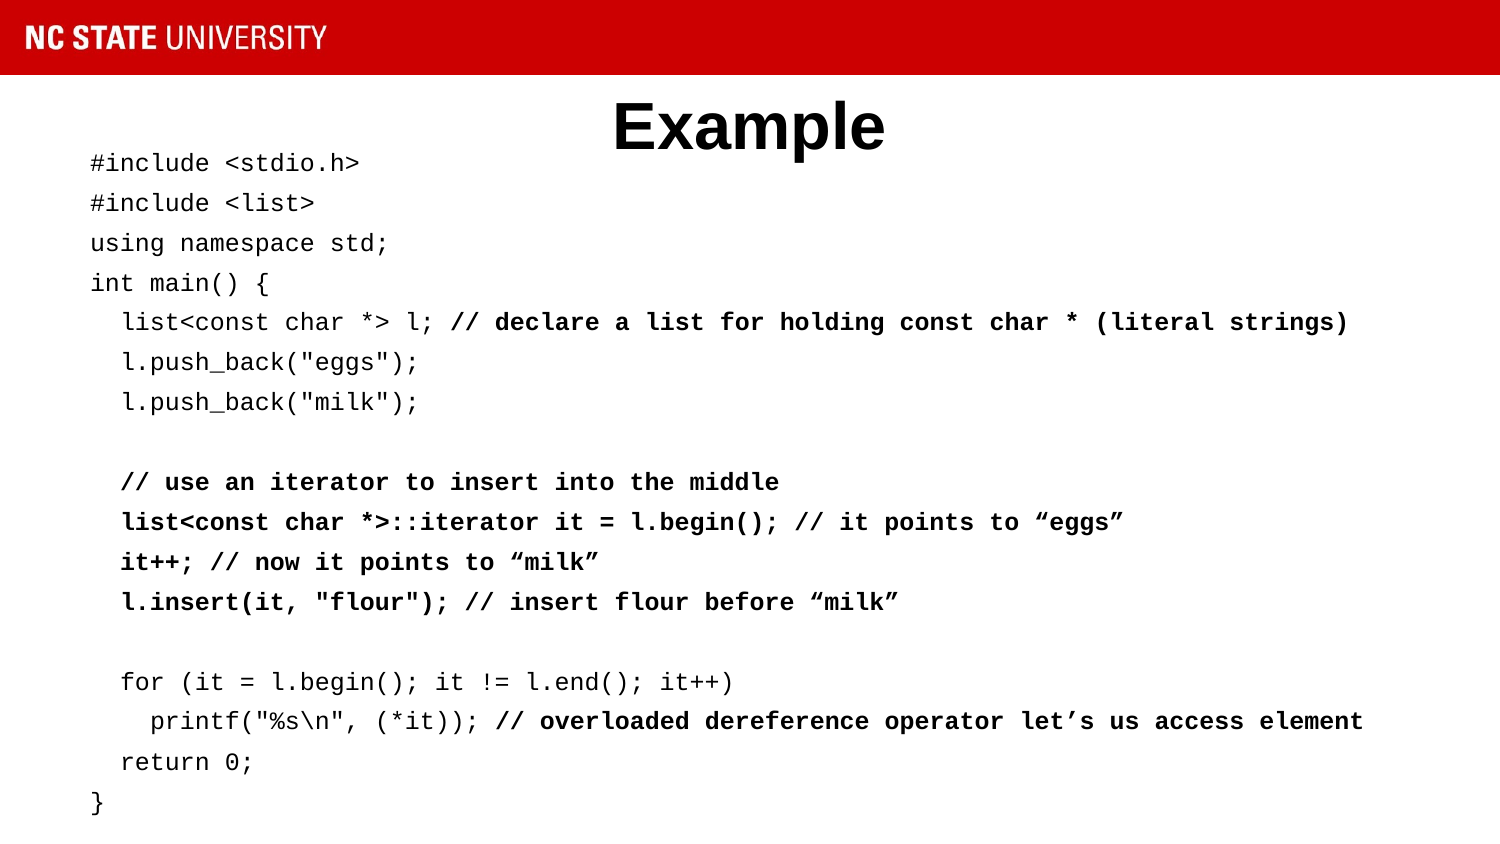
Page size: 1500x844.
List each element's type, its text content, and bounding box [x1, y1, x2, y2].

title Example [75, 57, 1425, 131]
list #include <stdio.h> #include <list> using namespace std; int main() { list<const char *> l; // declare a list for holding const char * (literal strings) l.push_back("eggs"); l.push_back("milk"); // use an iterator to insert into the middle list<const char *>::iterator it = l.begin(); // it points to “eggs” it++; // now it points to “milk” l.insert(it, "flour"); // insert flour before “milk” for (it = l.begin(); it != l.end(); it++) printf("%s\n", (*it)); // overloaded dereference operator let’s us access element return 0; } [75, 131, 1425, 732]
picture [0, 0, 1500, 75]
